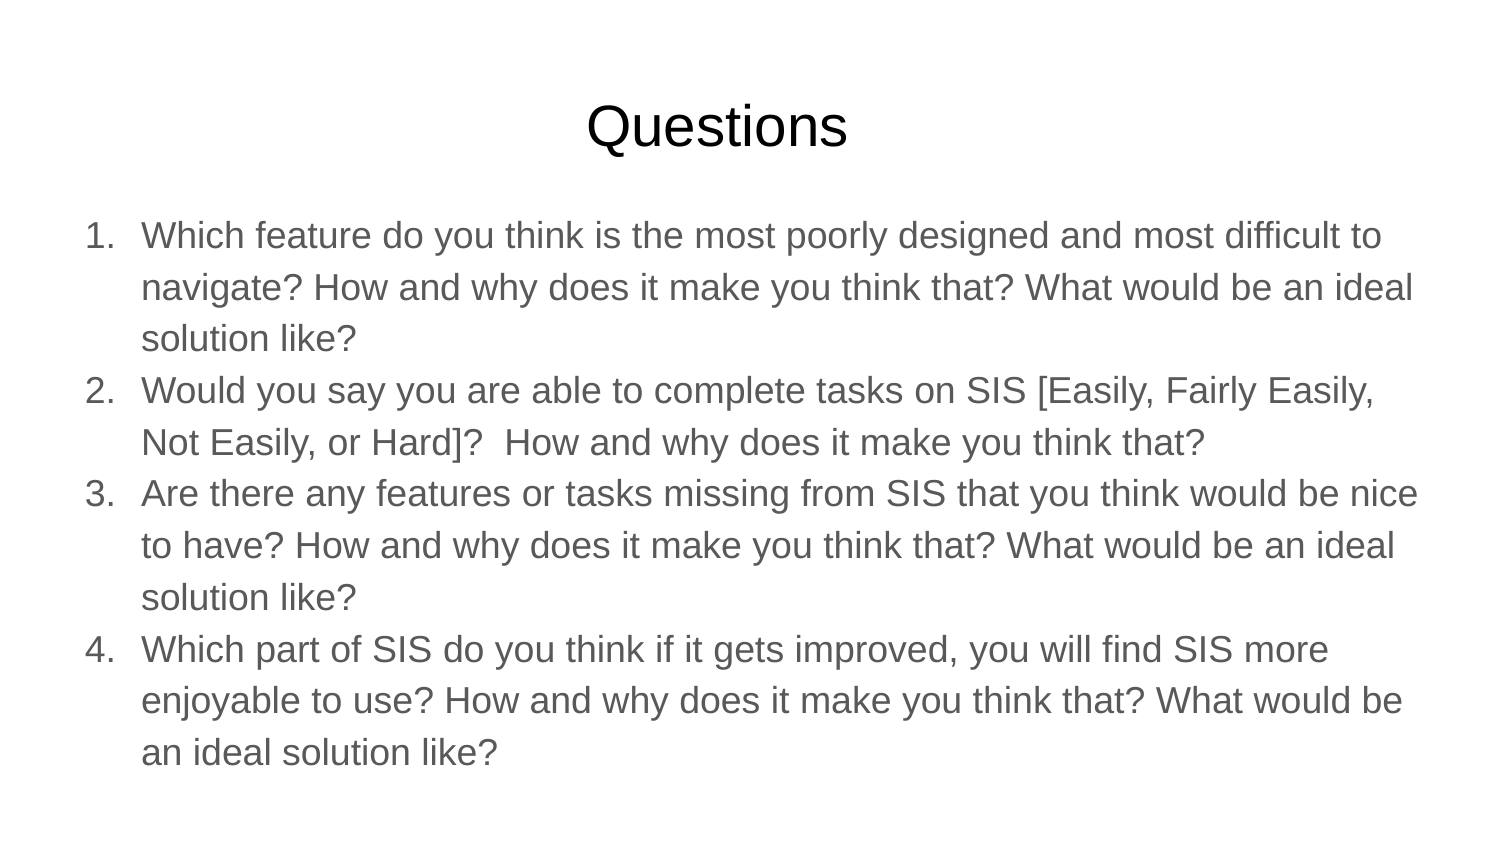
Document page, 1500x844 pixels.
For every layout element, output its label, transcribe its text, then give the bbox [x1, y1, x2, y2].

title Questions [51, 72, 1449, 167]
list Which feature do you think is the most poorly designed and most difficult to navigate? How and why does it make you think that? What would be an ideal solution like? Would you say you are able to complete tasks on SIS [Easily, Fairly Easily, Not Easily, or Hard]? How and why does it make you think that? Are there any features or tasks missing from SIS that you think would be nice to have? How and why does it make you think that? What would be an ideal solution like? Which part of SIS do you think if it gets improved, you will find SIS more enjoyable to use? How and why does it make you think that? What would be an ideal solution like? [51, 189, 1449, 790]
